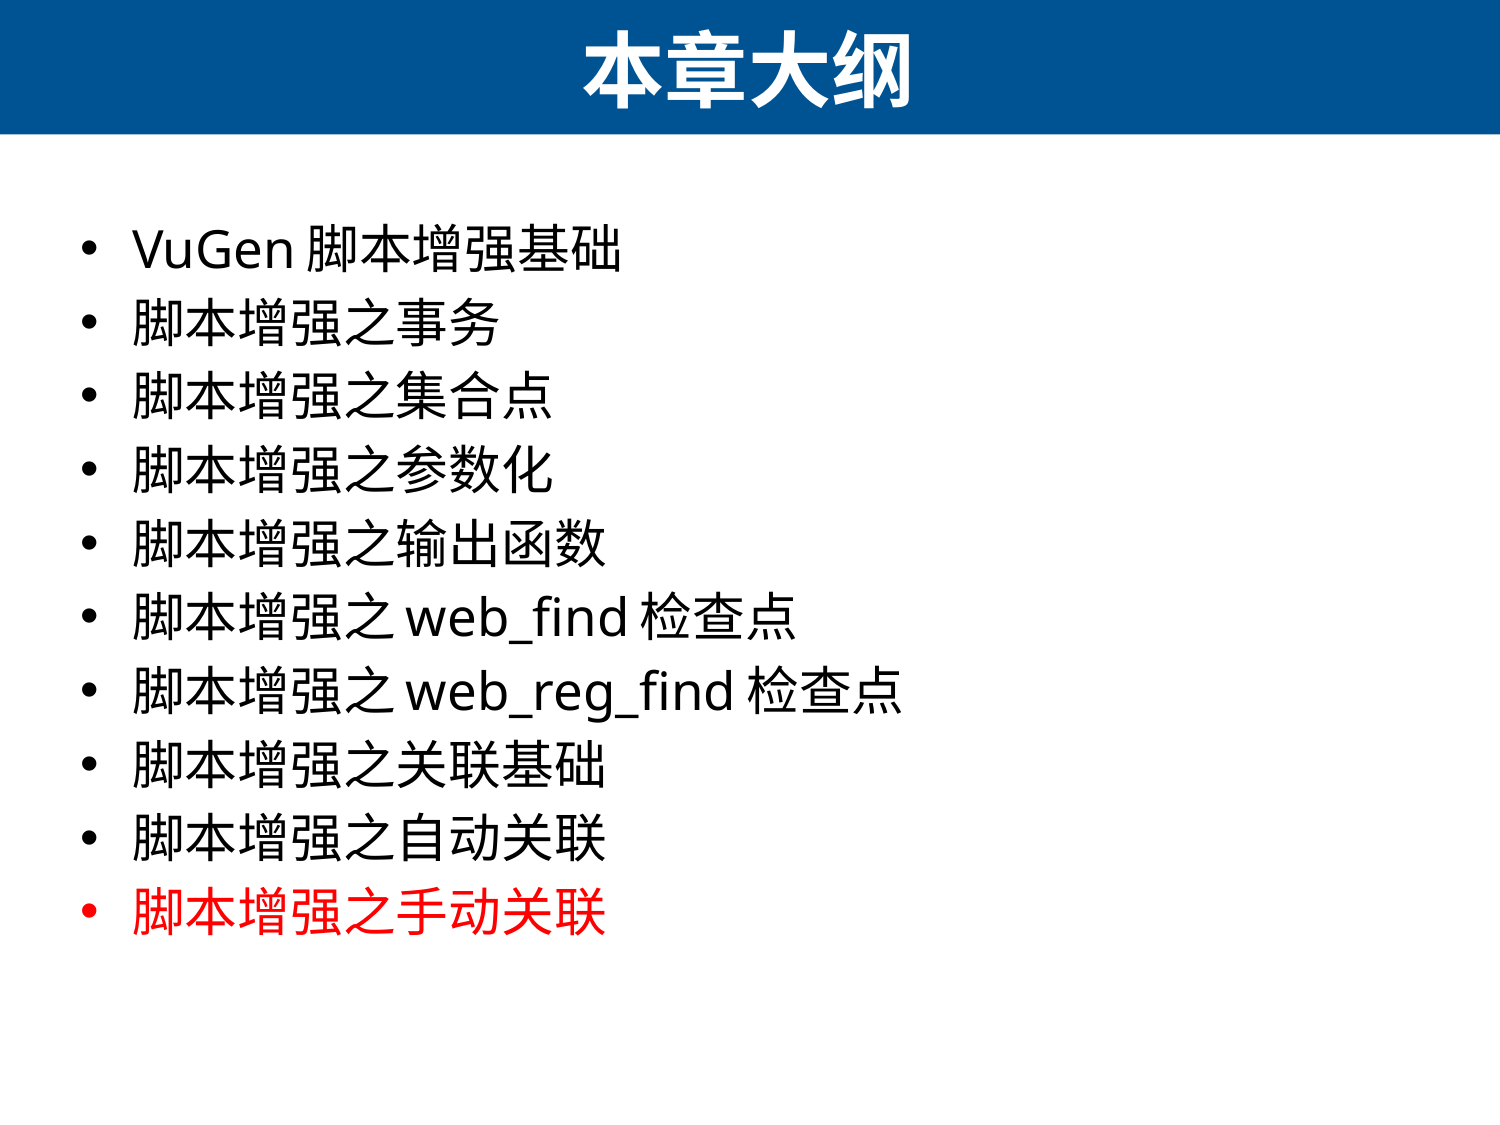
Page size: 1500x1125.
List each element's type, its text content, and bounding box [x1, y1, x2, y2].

list VuGen脚本增强基础 脚本增强之事务 脚本增强之集合点 脚本增强之参数化 脚本增强之输出函数 脚本增强之web_find检查点 脚本增强之web_reg_find检查点 脚本增强之关联基础 脚本增强之自动关联 脚本增强之手动关联 [64, 208, 1415, 951]
title 本章大纲 [0, 0, 1500, 138]
